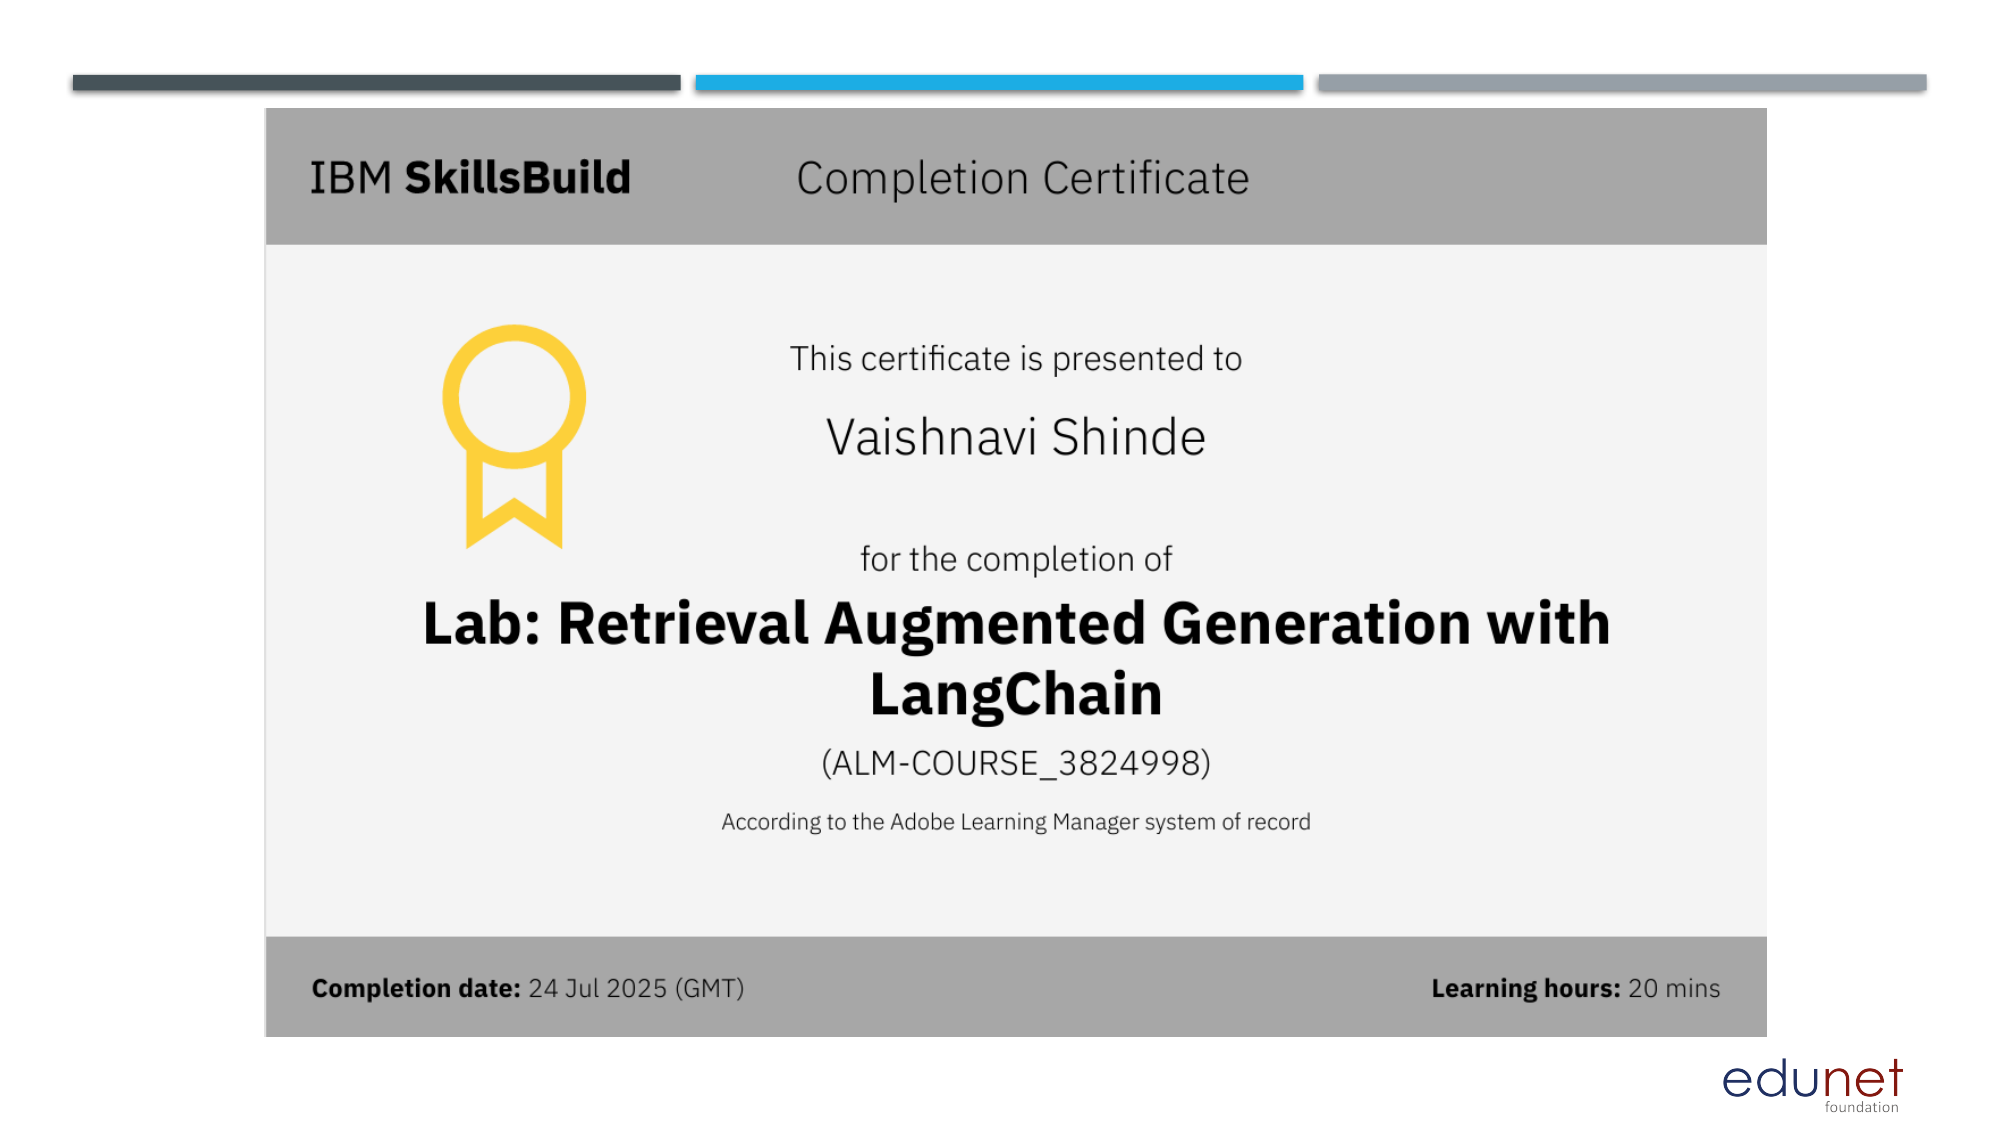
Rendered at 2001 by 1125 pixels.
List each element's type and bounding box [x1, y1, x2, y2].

picture [1719, 1056, 1905, 1116]
picture [264, 107, 1768, 1038]
